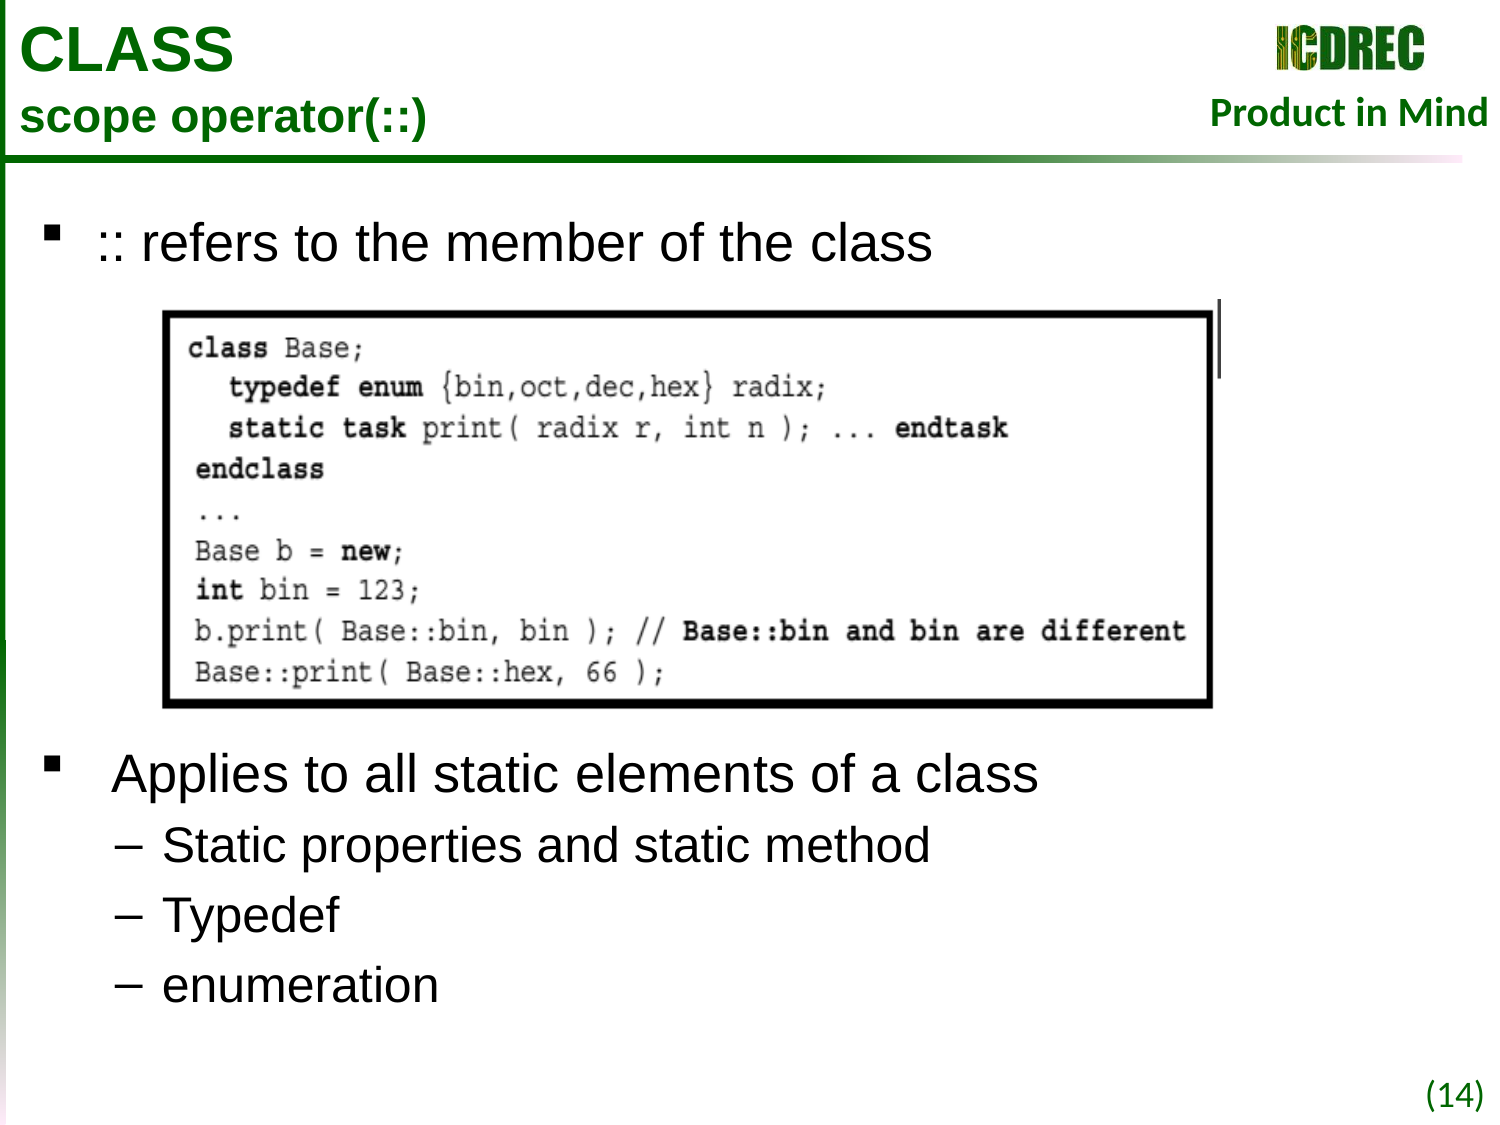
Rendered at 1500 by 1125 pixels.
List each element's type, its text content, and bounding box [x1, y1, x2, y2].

title CLASS scope operator(::) [4, 0, 1188, 150]
list :: refers to the member of the class Applies to all static elements of a class Static properties and static method Typedef enumeration [24, 200, 1463, 1100]
picture [149, 299, 1221, 713]
picture [1275, 24, 1425, 71]
